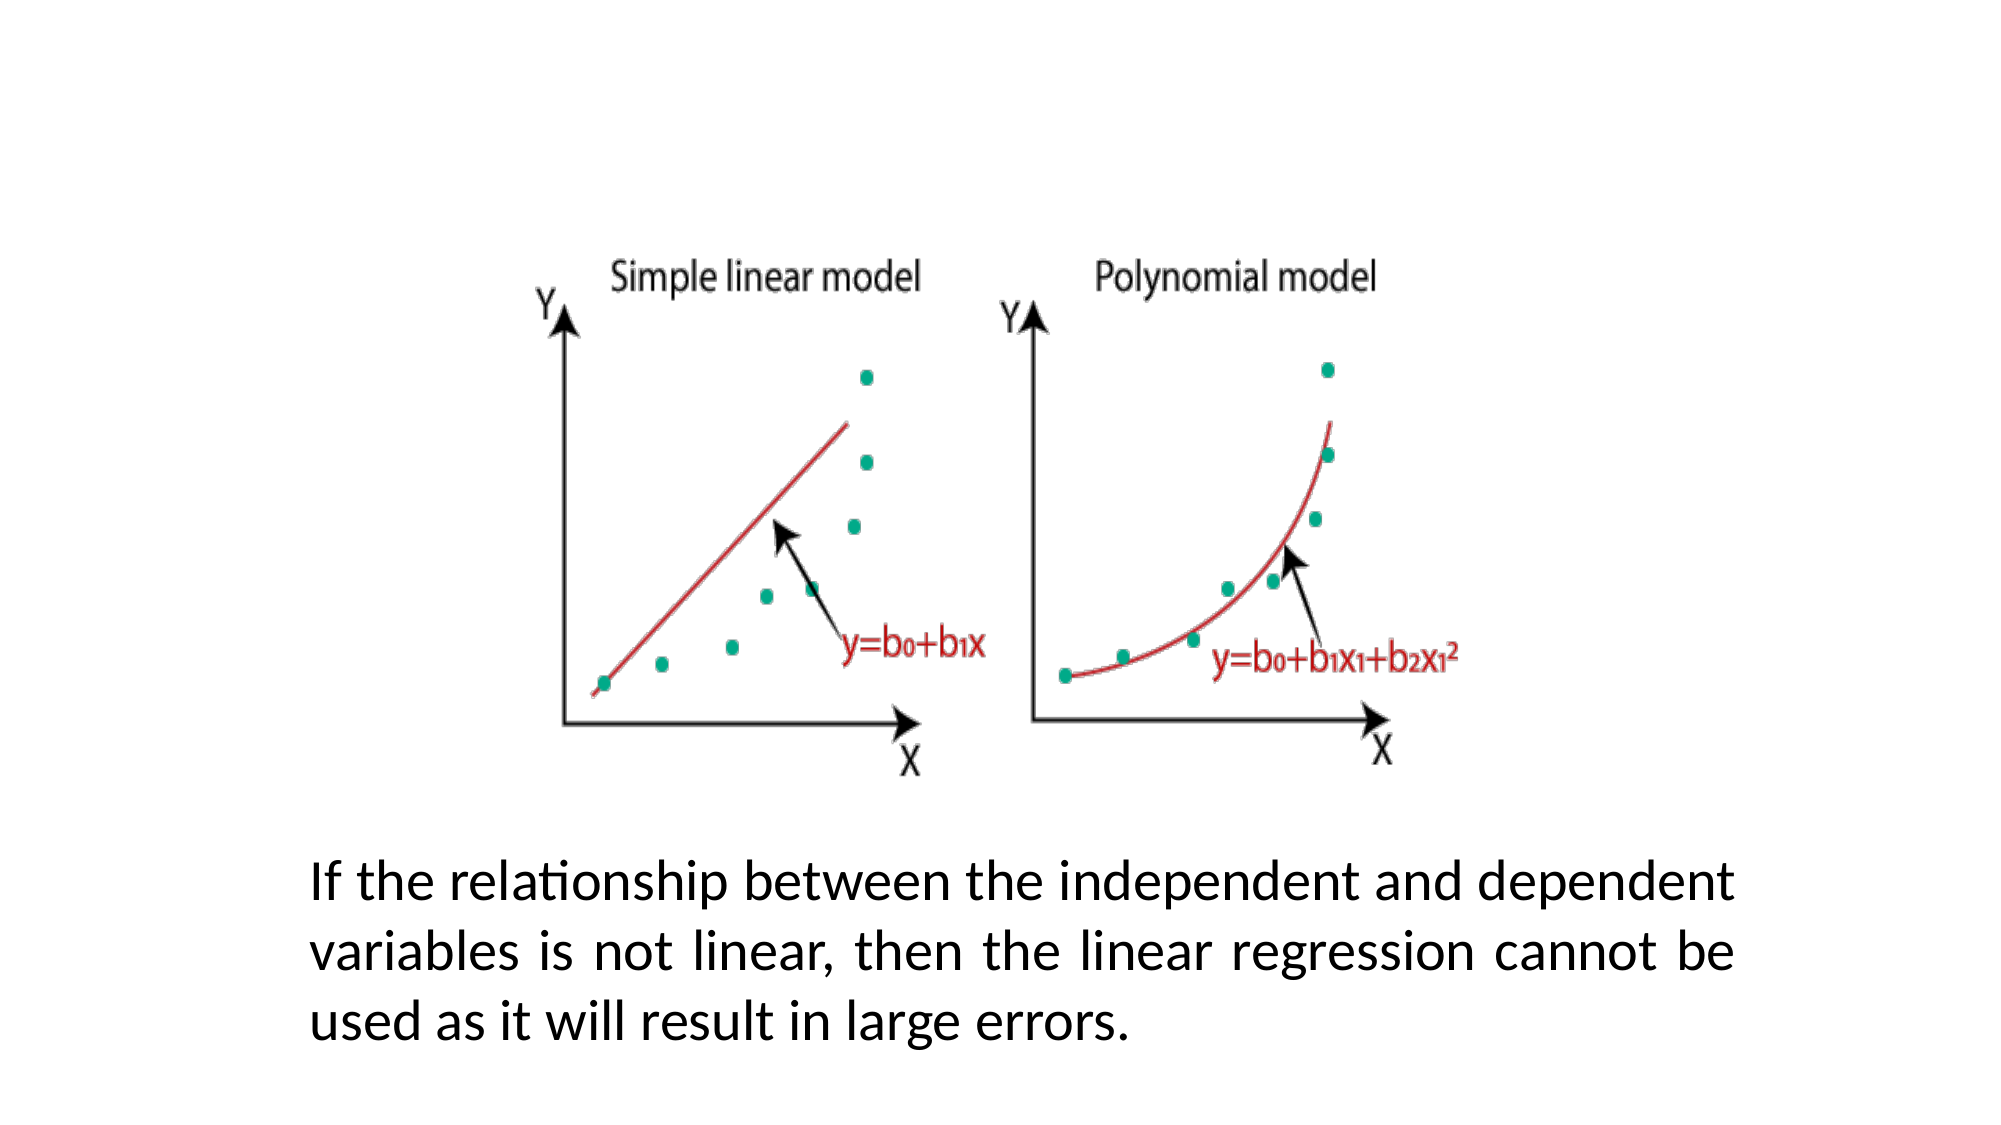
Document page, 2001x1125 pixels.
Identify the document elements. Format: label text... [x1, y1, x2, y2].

picture [531, 231, 1469, 797]
text_box If the relationship between the independent and dependent variables is not linear, then the linear regression cannot be used as it will result in large errors. [295, 835, 1752, 1060]
